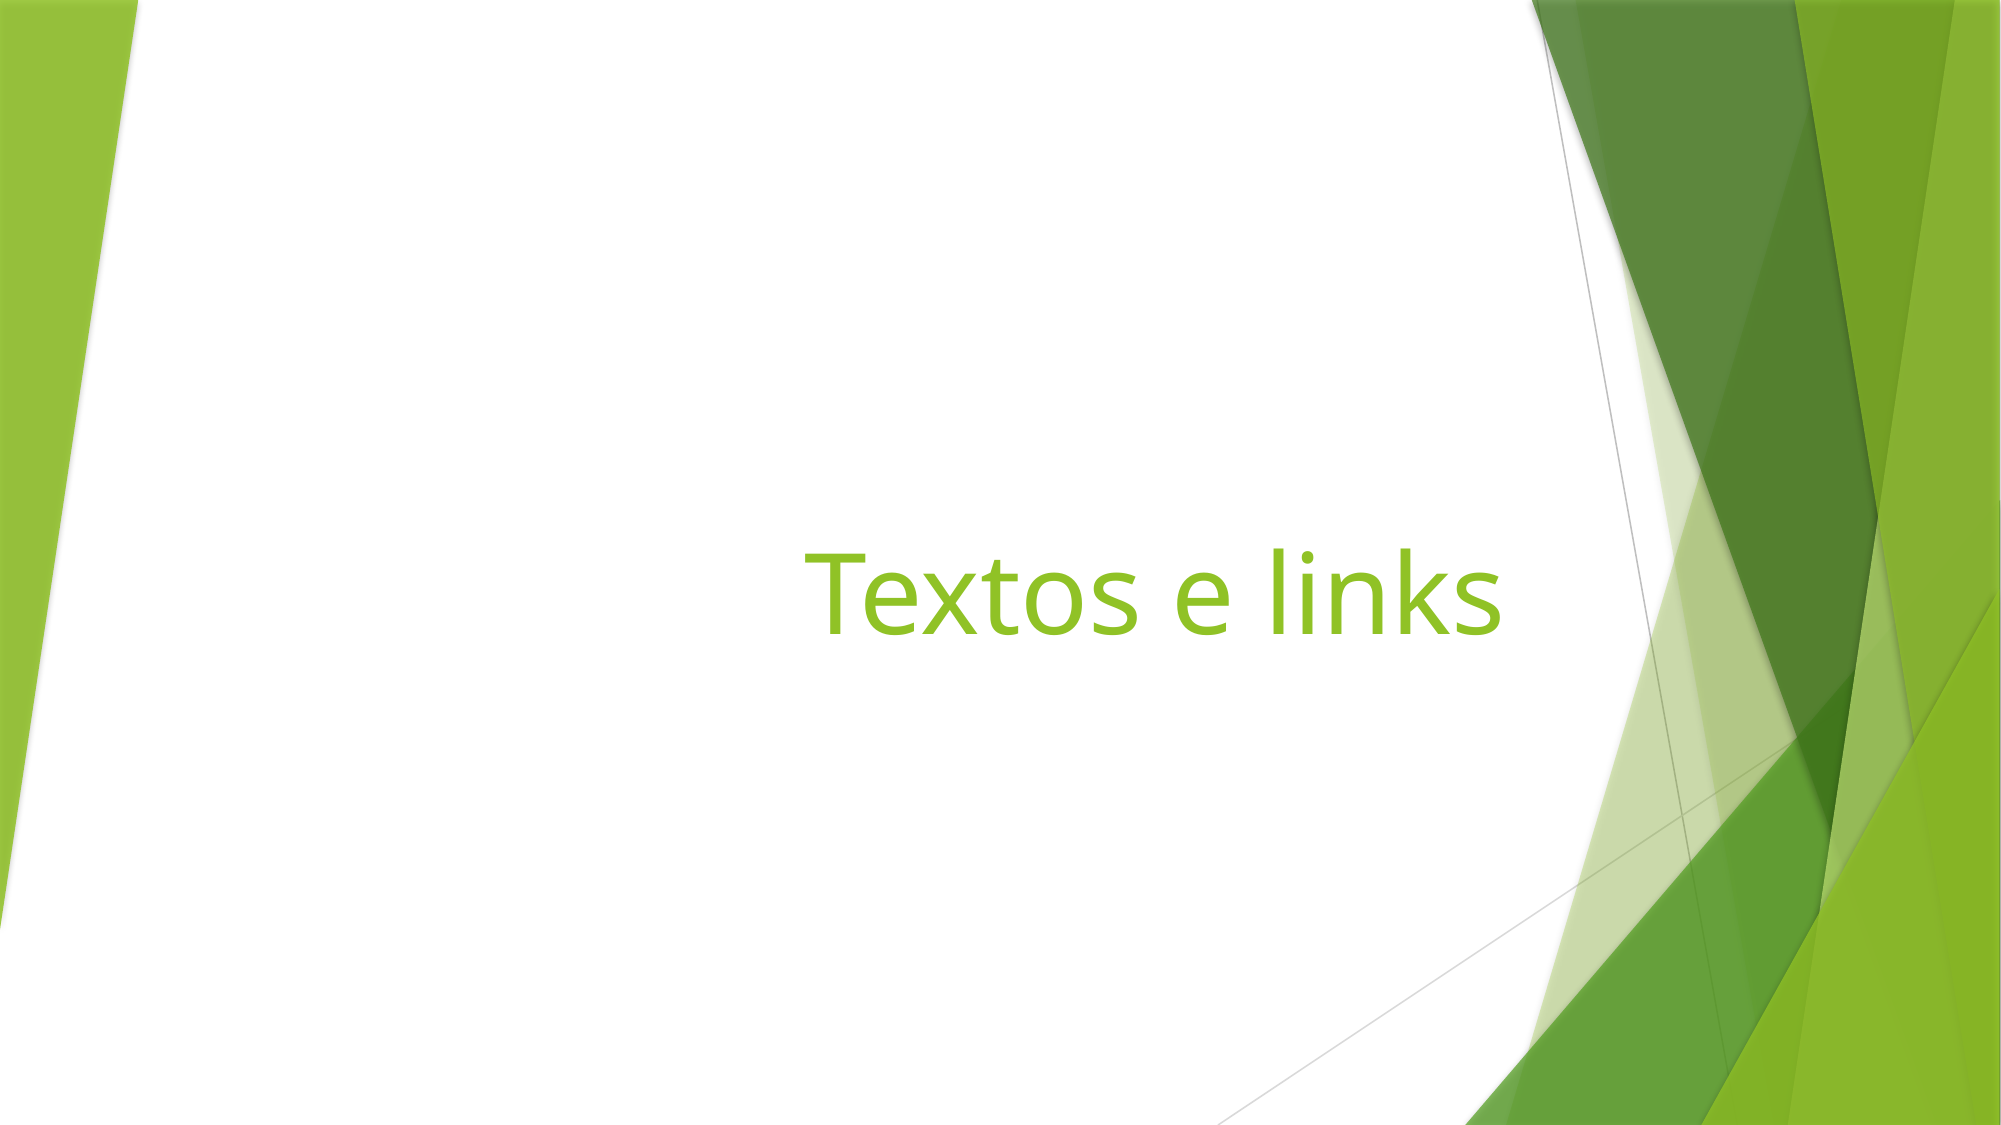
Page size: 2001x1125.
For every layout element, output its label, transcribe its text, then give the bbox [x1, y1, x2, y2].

title Textos e links [247, 394, 1522, 665]
